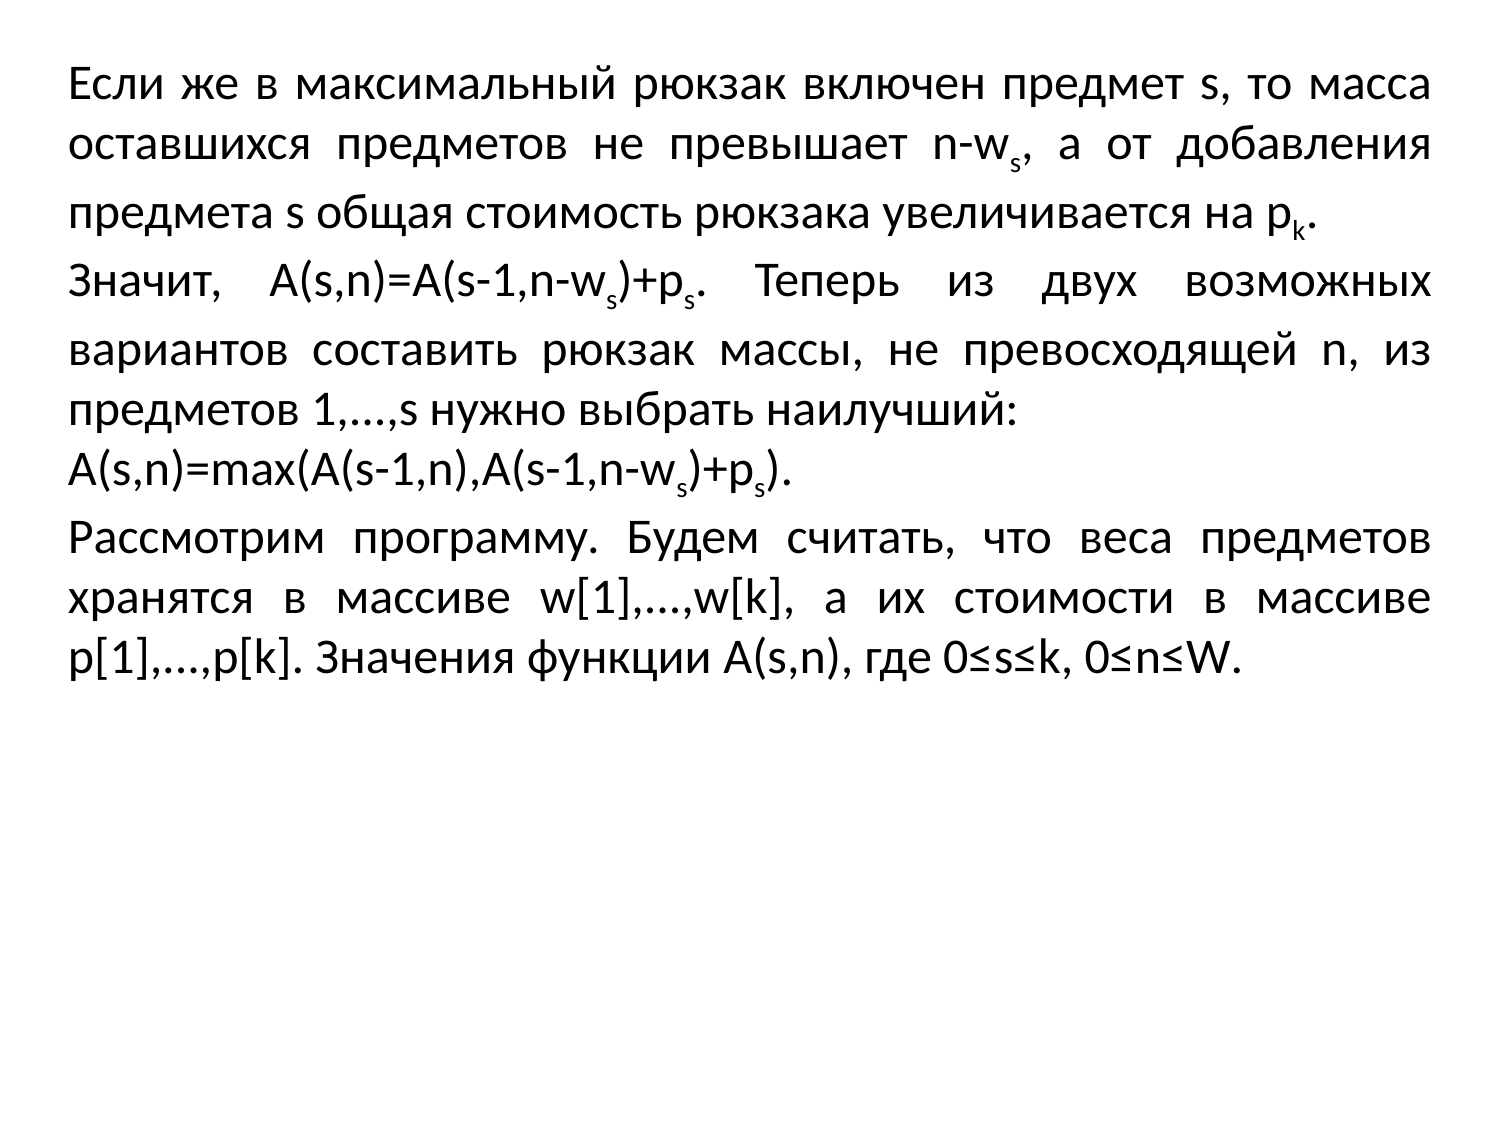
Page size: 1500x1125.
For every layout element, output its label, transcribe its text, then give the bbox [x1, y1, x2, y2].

text_box Если же в максимальный рюкзак включен предмет s, то масса оставшихся предметов не превышает n-ws, а от добавления предмета s общая стоимость рюкзака увеличивается на pk. Значит, A(s,n)=A(s-1,n-ws)+ps. Теперь из двух возможных вариантов составить рюкзак массы, не превосходящей n, из предметов 1,...,s нужно выбрать наилучший: A(s,n)=max(A(s-1,n),A(s-1,n-ws)+ps). Рассмотрим программу. Будем считать, что веса предметов хранятся в массиве w[1],...,w[k], а их стоимости в массиве p[1],...,p[k]. Значения функции A(s,n), где 0≤s≤k, 0≤n≤W. [53, 42, 1447, 691]
